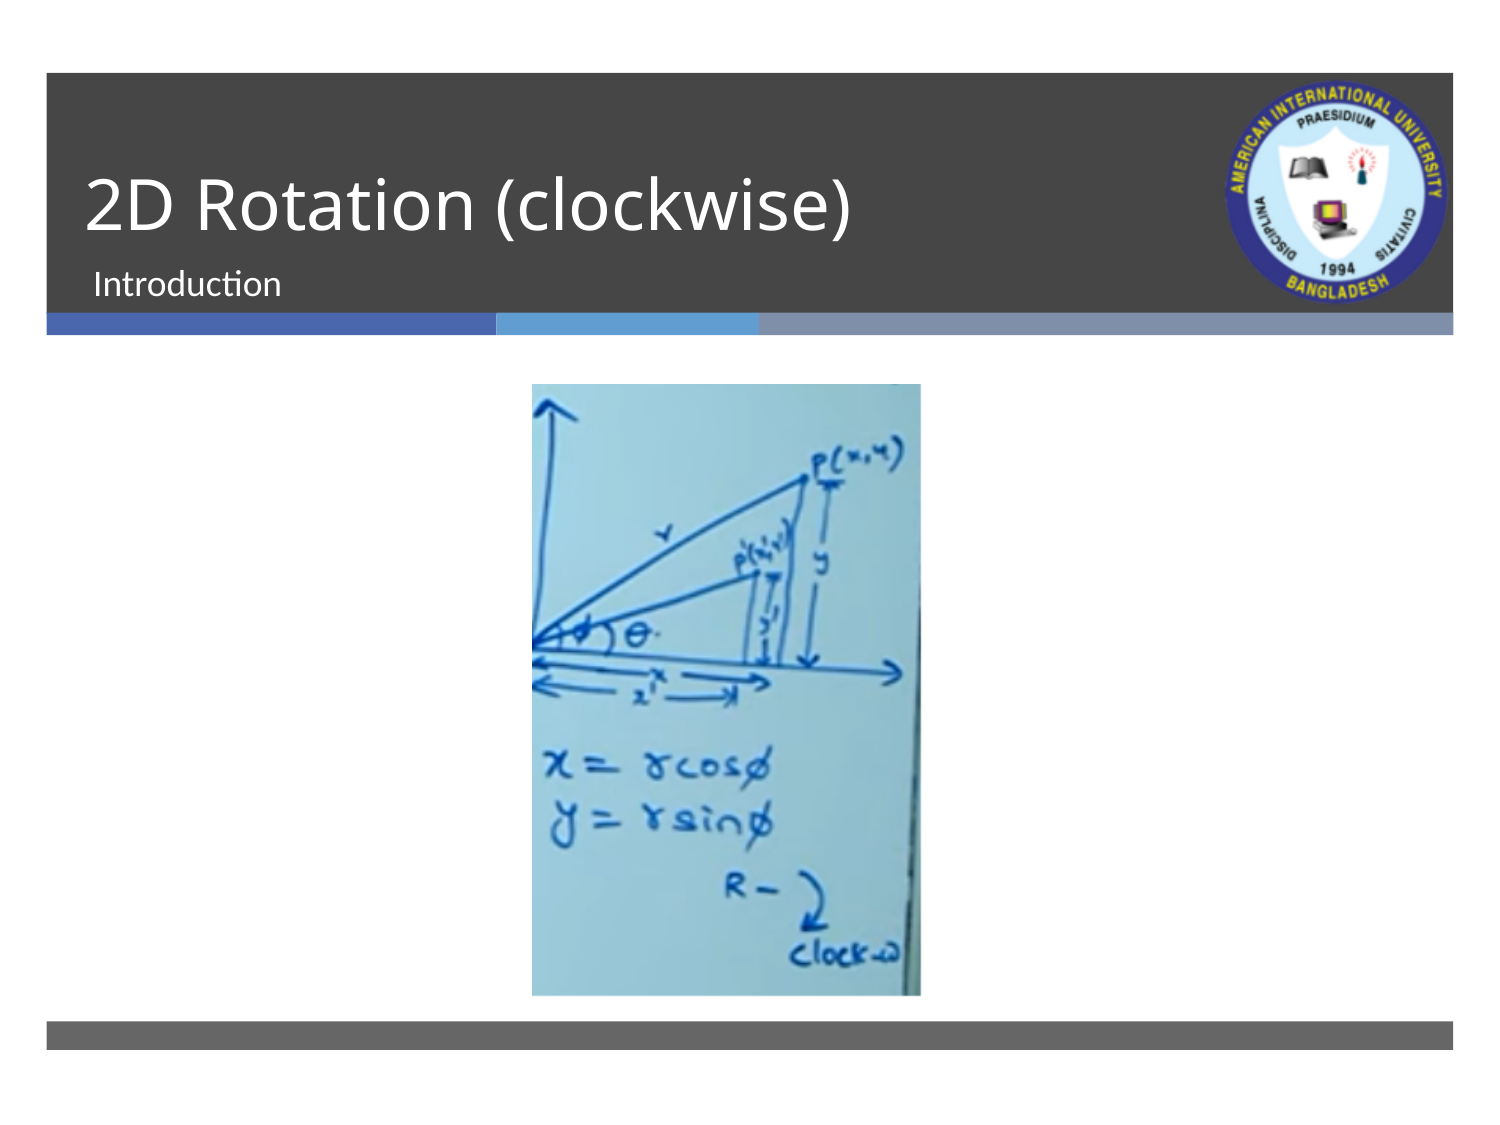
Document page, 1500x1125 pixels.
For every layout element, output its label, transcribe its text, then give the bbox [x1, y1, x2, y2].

picture [531, 384, 924, 999]
title 2D Rotation (clockwise) [69, 73, 1351, 253]
picture [1351, 75, 1454, 310]
subtitle Introduction [78, 251, 1351, 331]
